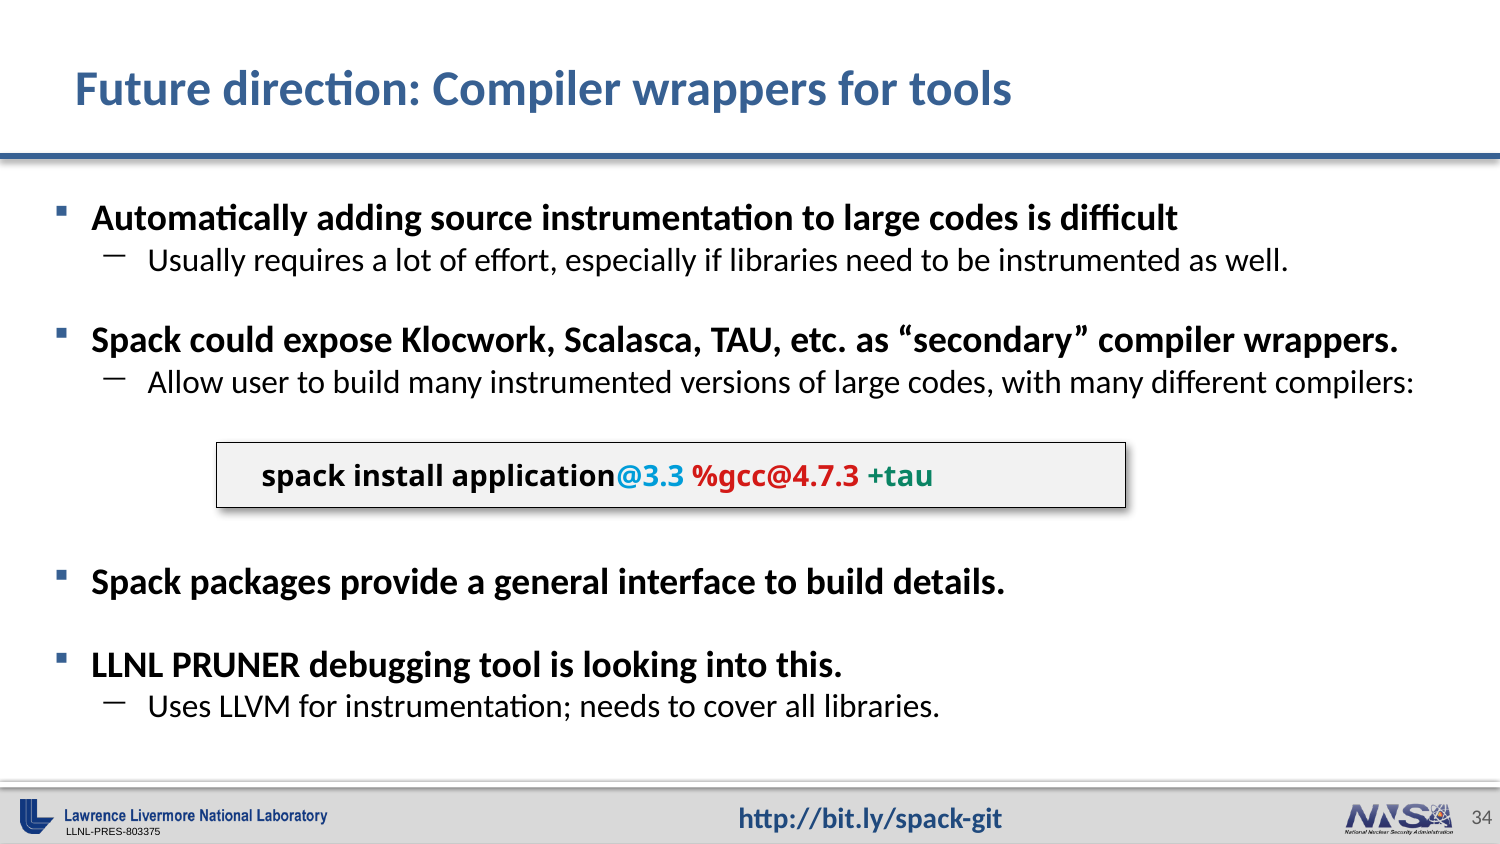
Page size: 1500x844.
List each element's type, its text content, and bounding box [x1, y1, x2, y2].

text_box spack install application@3.3 %gcc@4.7.3 +tau [216, 442, 1126, 508]
picture [1339, 794, 1458, 840]
title Future direction: Compiler wrappers for tools [75, 26, 1425, 152]
picture [20, 799, 356, 834]
list Automatically adding source instrumentation to large codes is difficult Usually requires a lot of effort, especially if libraries need to be instrumented as well. Spack could expose Klocwork, Scalasca, TAU, etc. as “secondary” compiler wrappers. Allow user to build many instrumented versions of large codes, with many different compilers: Spack packages provide a general interface to build details. LLNL PRUNER debugging tool is looking into this. Uses LLVM for instrumentation; needs to cover all libraries. [44, 192, 1478, 778]
